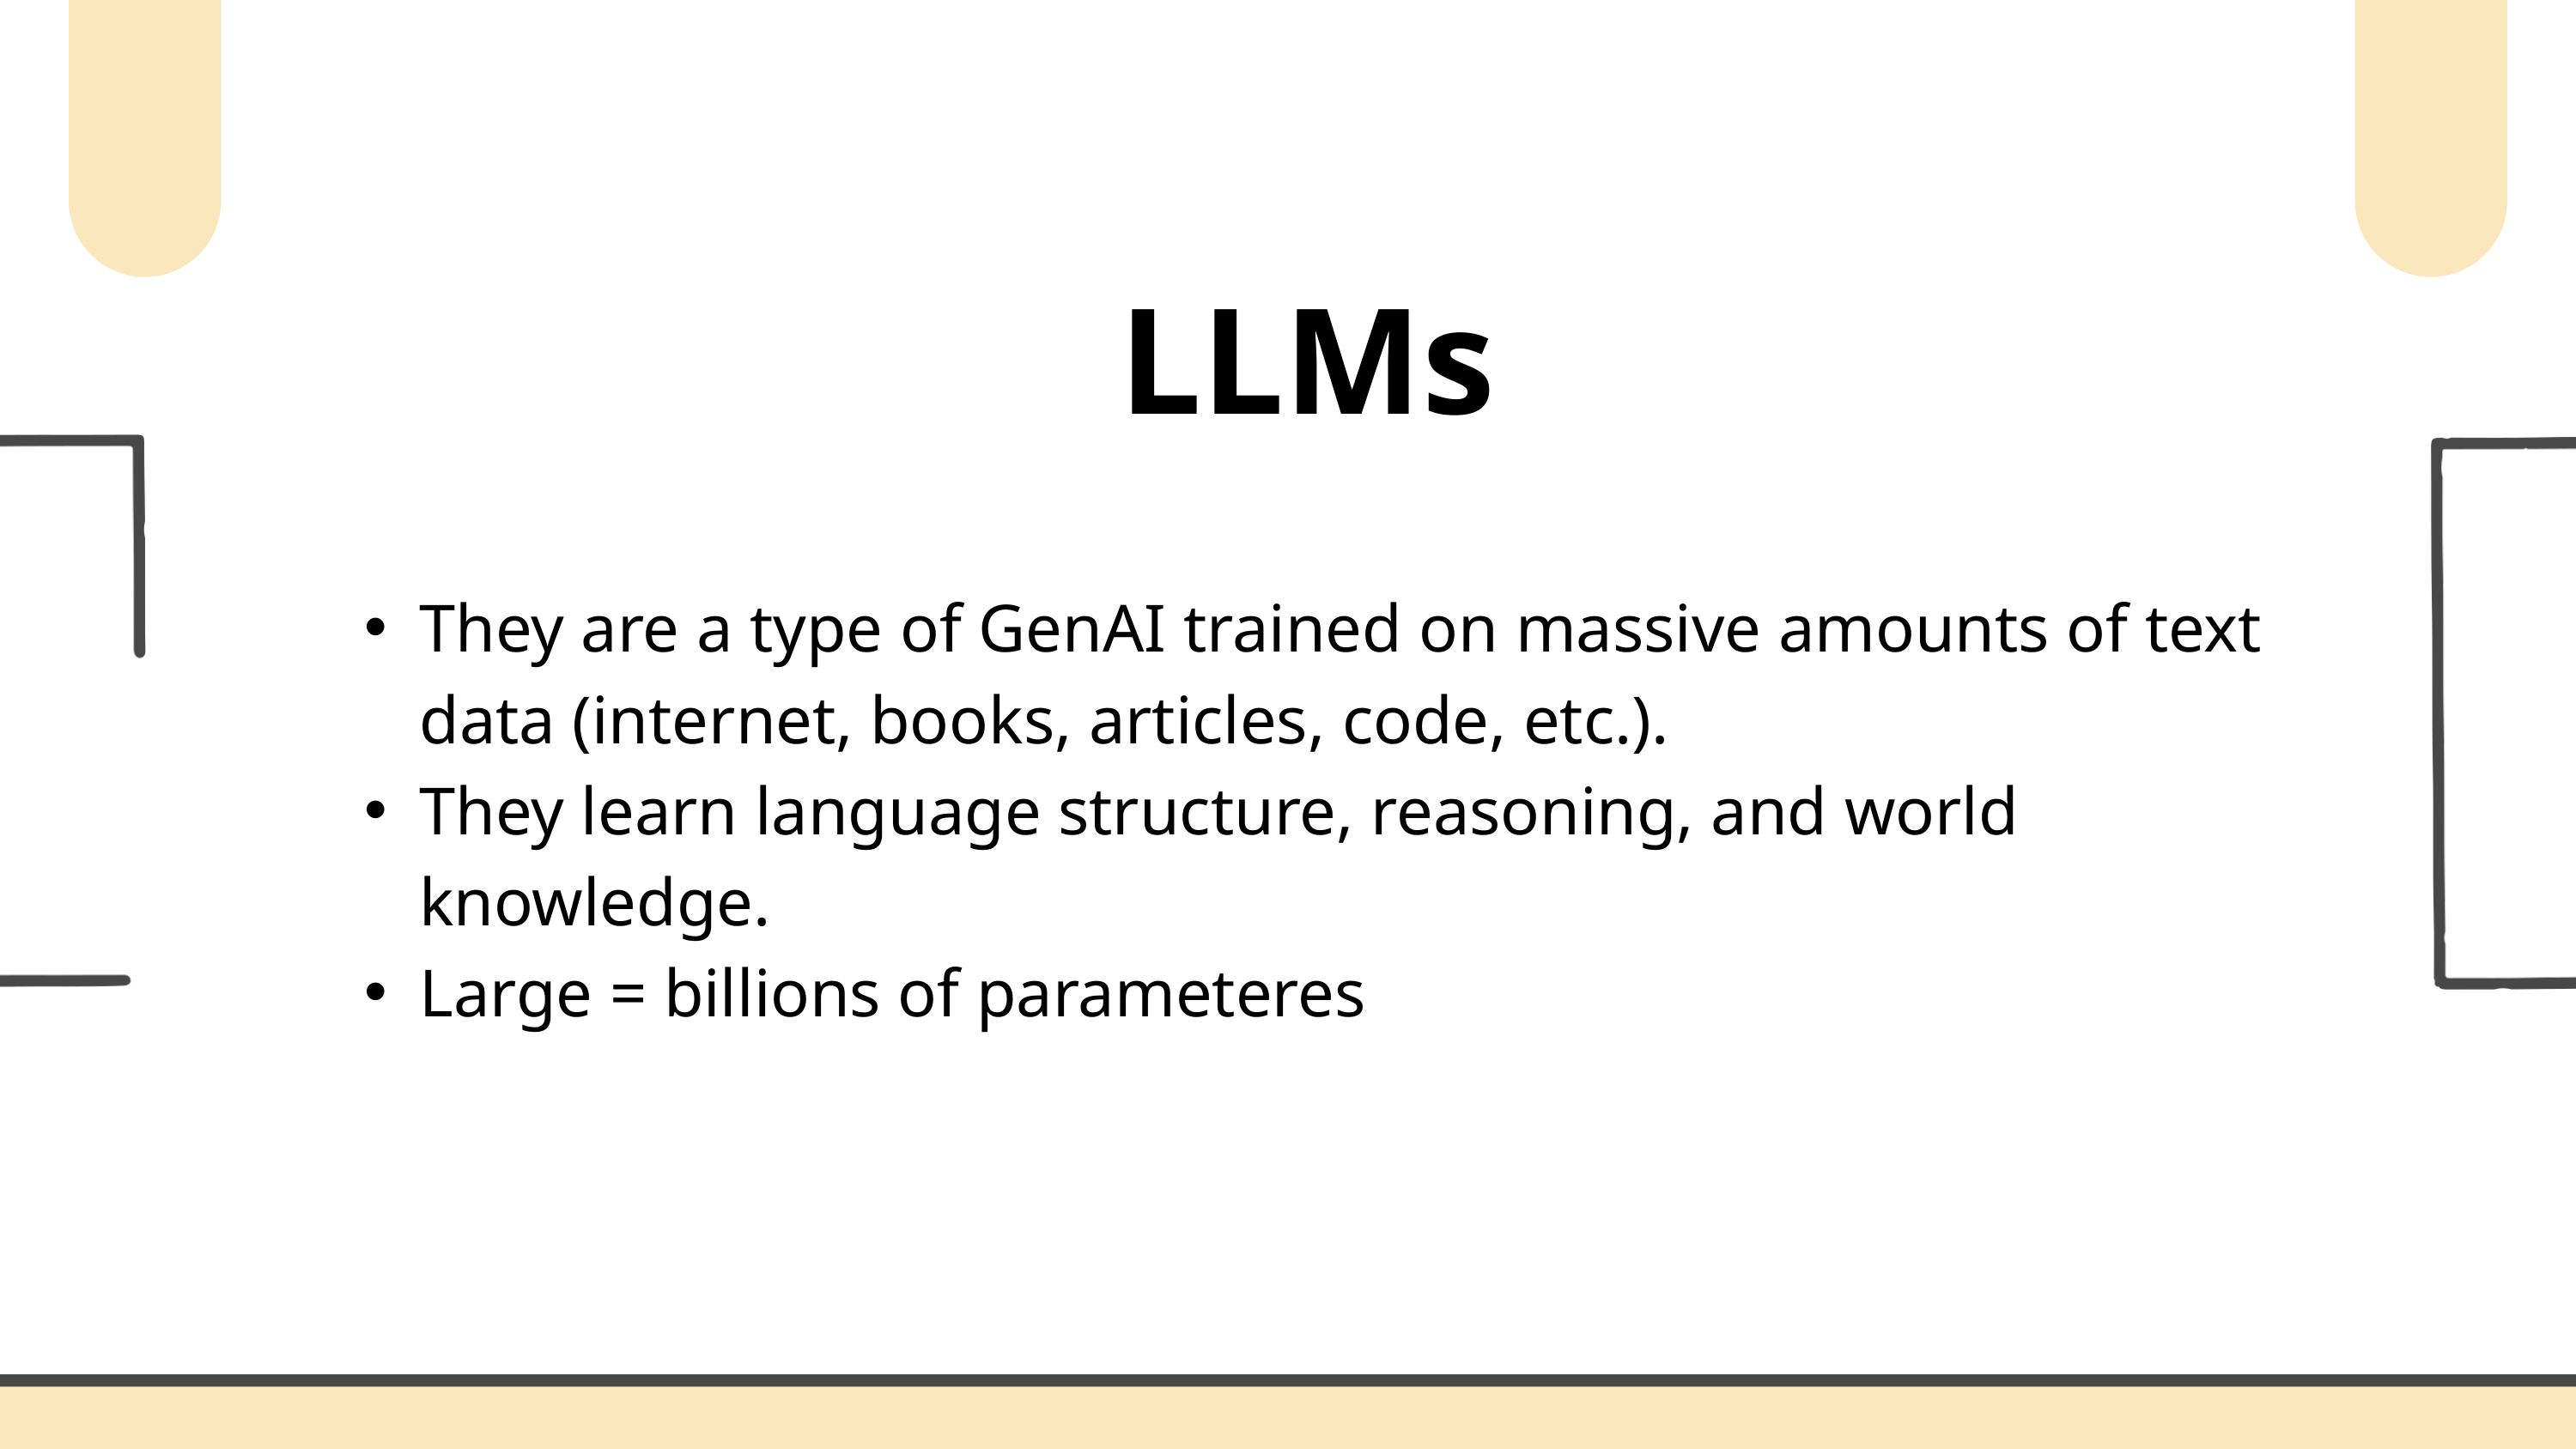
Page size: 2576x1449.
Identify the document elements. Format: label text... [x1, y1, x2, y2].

text_box [0, 434, 146, 990]
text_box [0, 1379, 2576, 1449]
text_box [68, 0, 222, 277]
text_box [2354, 0, 2508, 277]
text_box [2431, 434, 2576, 990]
text_box They are a type of GenAI trained on massive amounts of text data (internet, books, articles, code, etc.). They learn language structure, reasoning, and world knowledge. Large = billions of parameteres [308, 573, 2329, 1121]
text_box LLMs [686, 238, 1890, 444]
